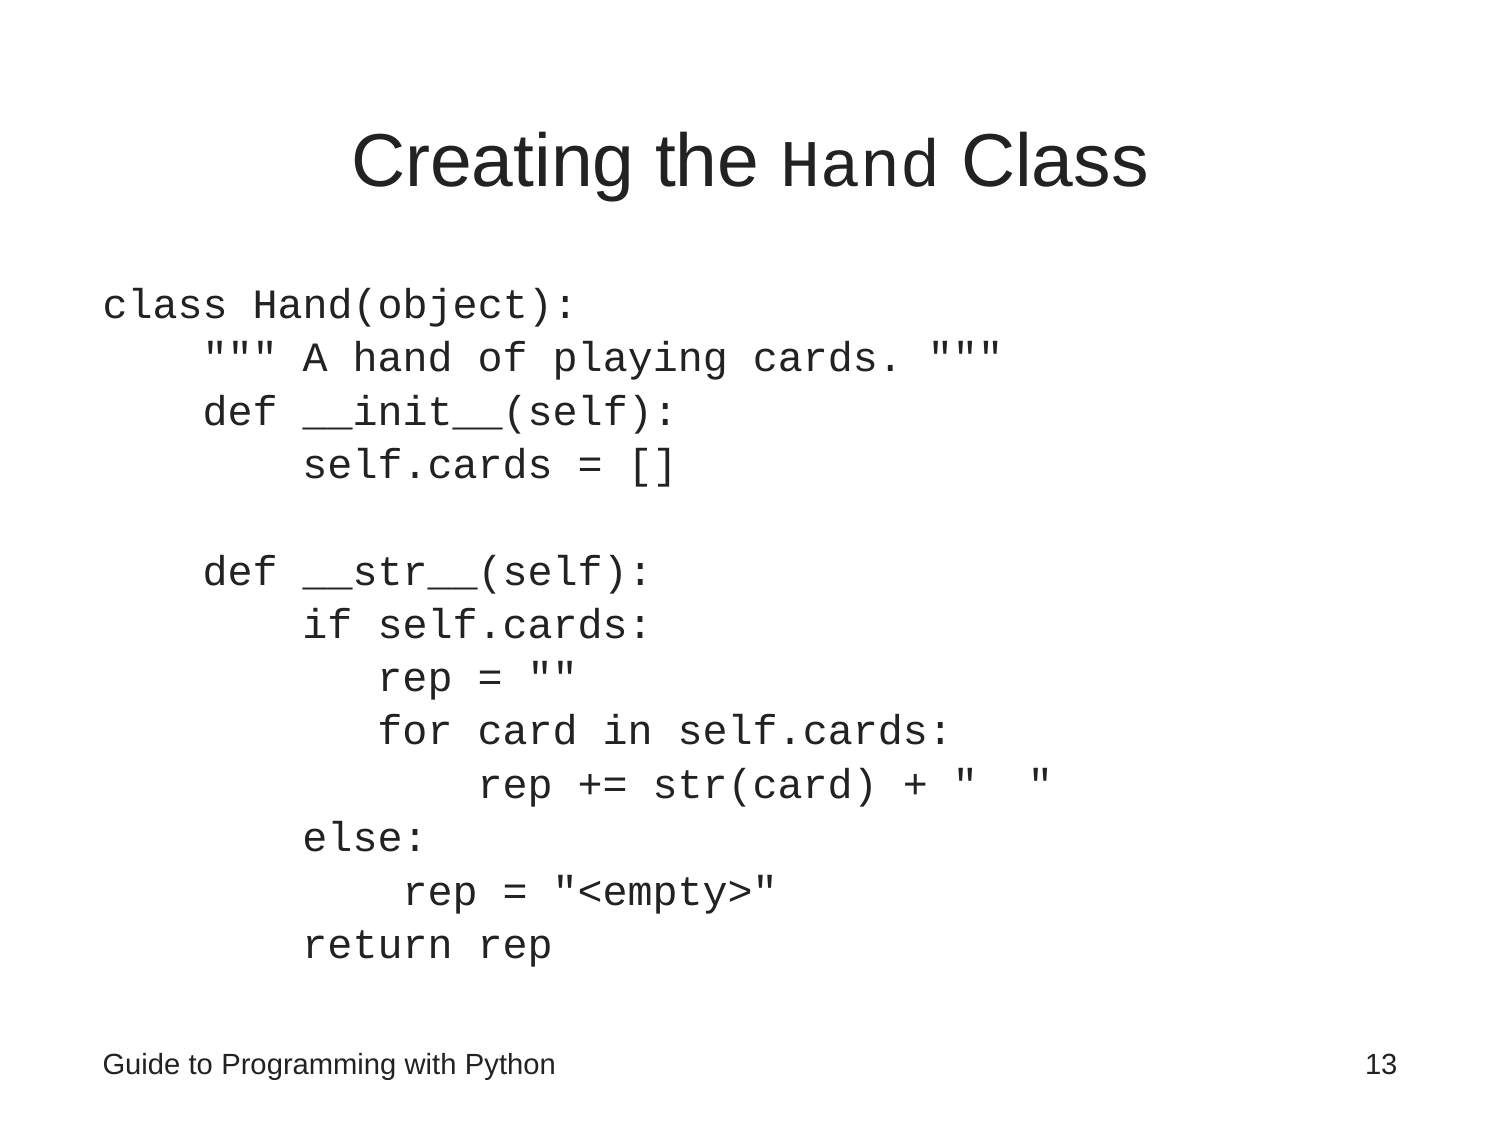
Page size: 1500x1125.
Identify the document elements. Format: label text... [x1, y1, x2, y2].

list class Hand(object): """ A hand of playing cards. """ def __init__(self): self.cards = [] def __str__(self): if self.cards: rep = "" for card in self.cards: rep += str(card) + " " else: rep = "<empty>" return rep [87, 275, 1413, 1025]
title Creating the Hand Class [87, 62, 1413, 250]
footer Guide to Programming with Python [87, 1037, 1051, 1101]
slide_number 13 [1074, 1037, 1413, 1101]
